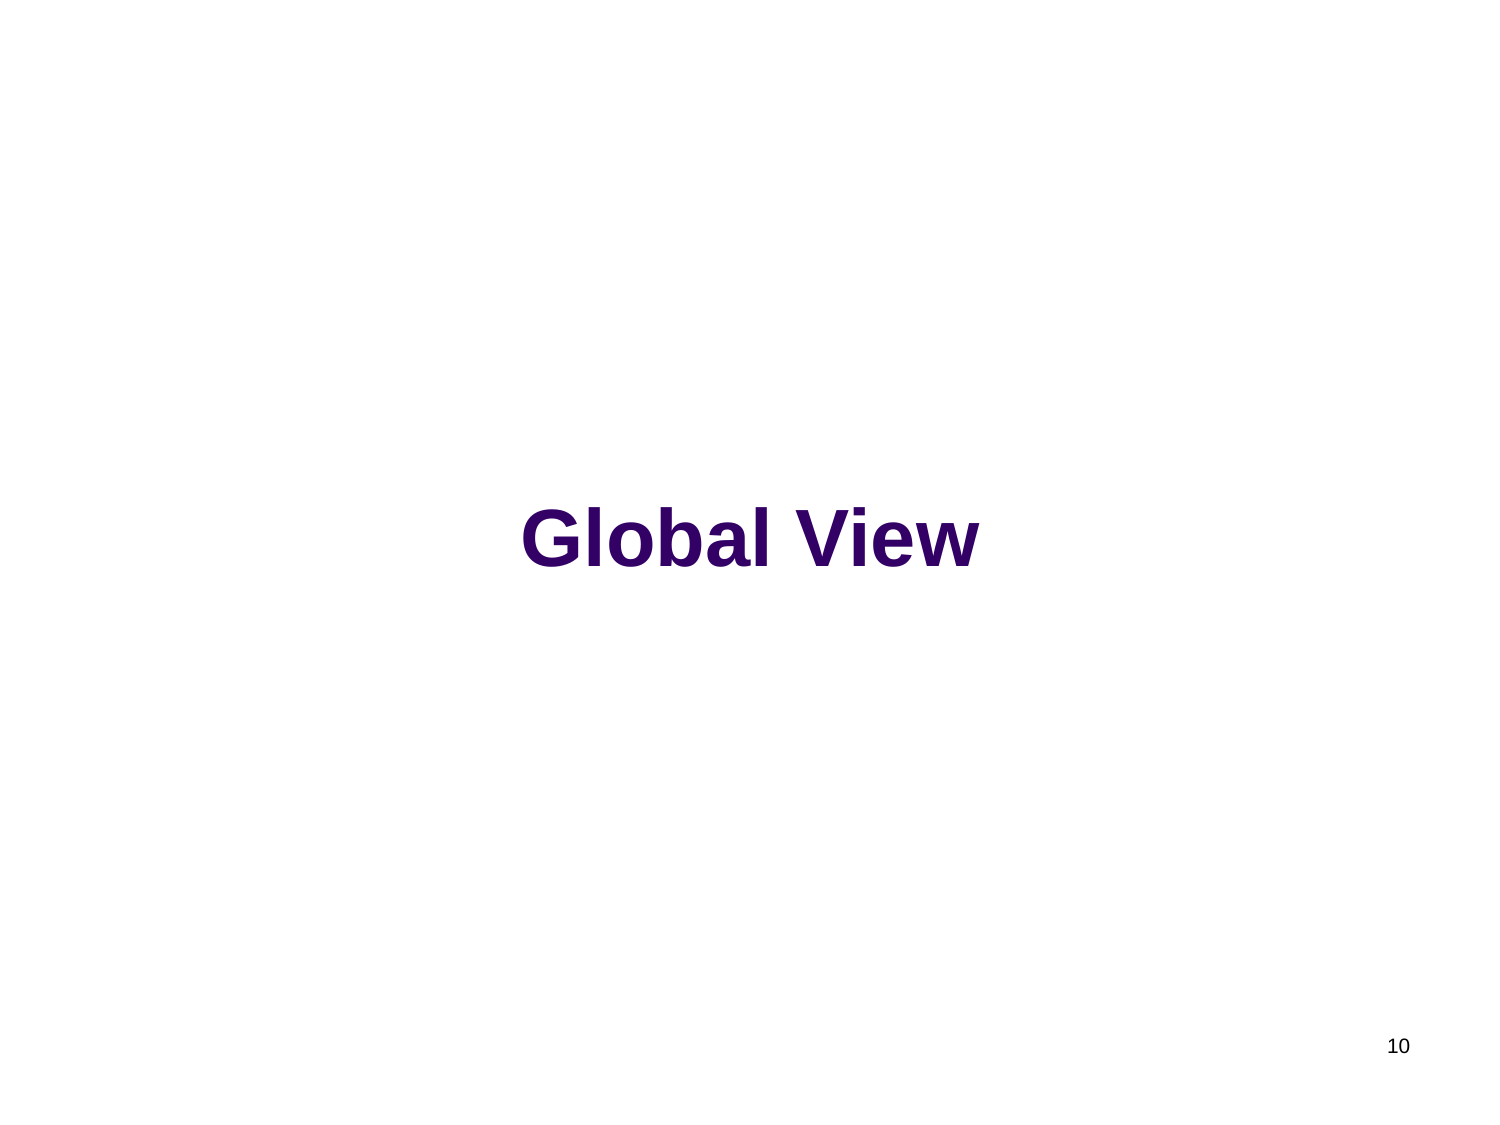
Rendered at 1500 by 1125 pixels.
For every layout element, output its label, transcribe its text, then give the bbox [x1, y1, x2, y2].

slide_number 10 [1074, 1024, 1426, 1101]
title Global View [112, 349, 1388, 591]
